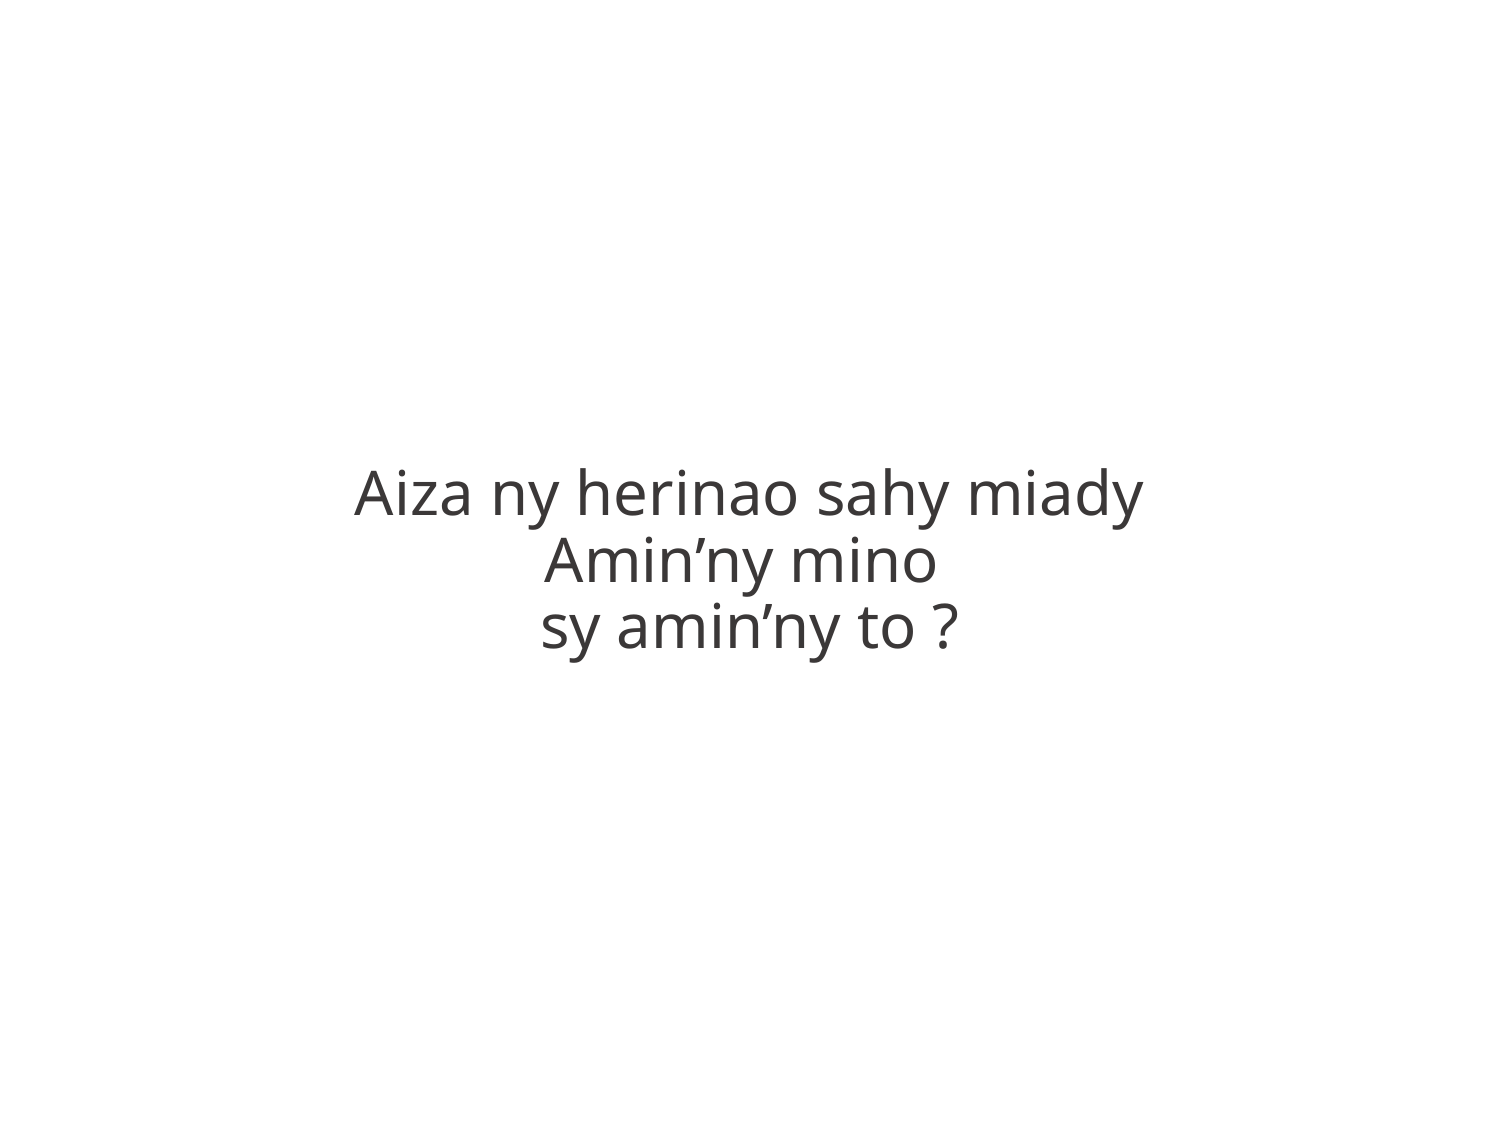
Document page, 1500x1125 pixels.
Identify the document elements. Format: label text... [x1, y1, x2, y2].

title Aiza ny herinao sahy miady Amin’ny mino sy amin’ny to ? [103, 453, 1397, 672]
